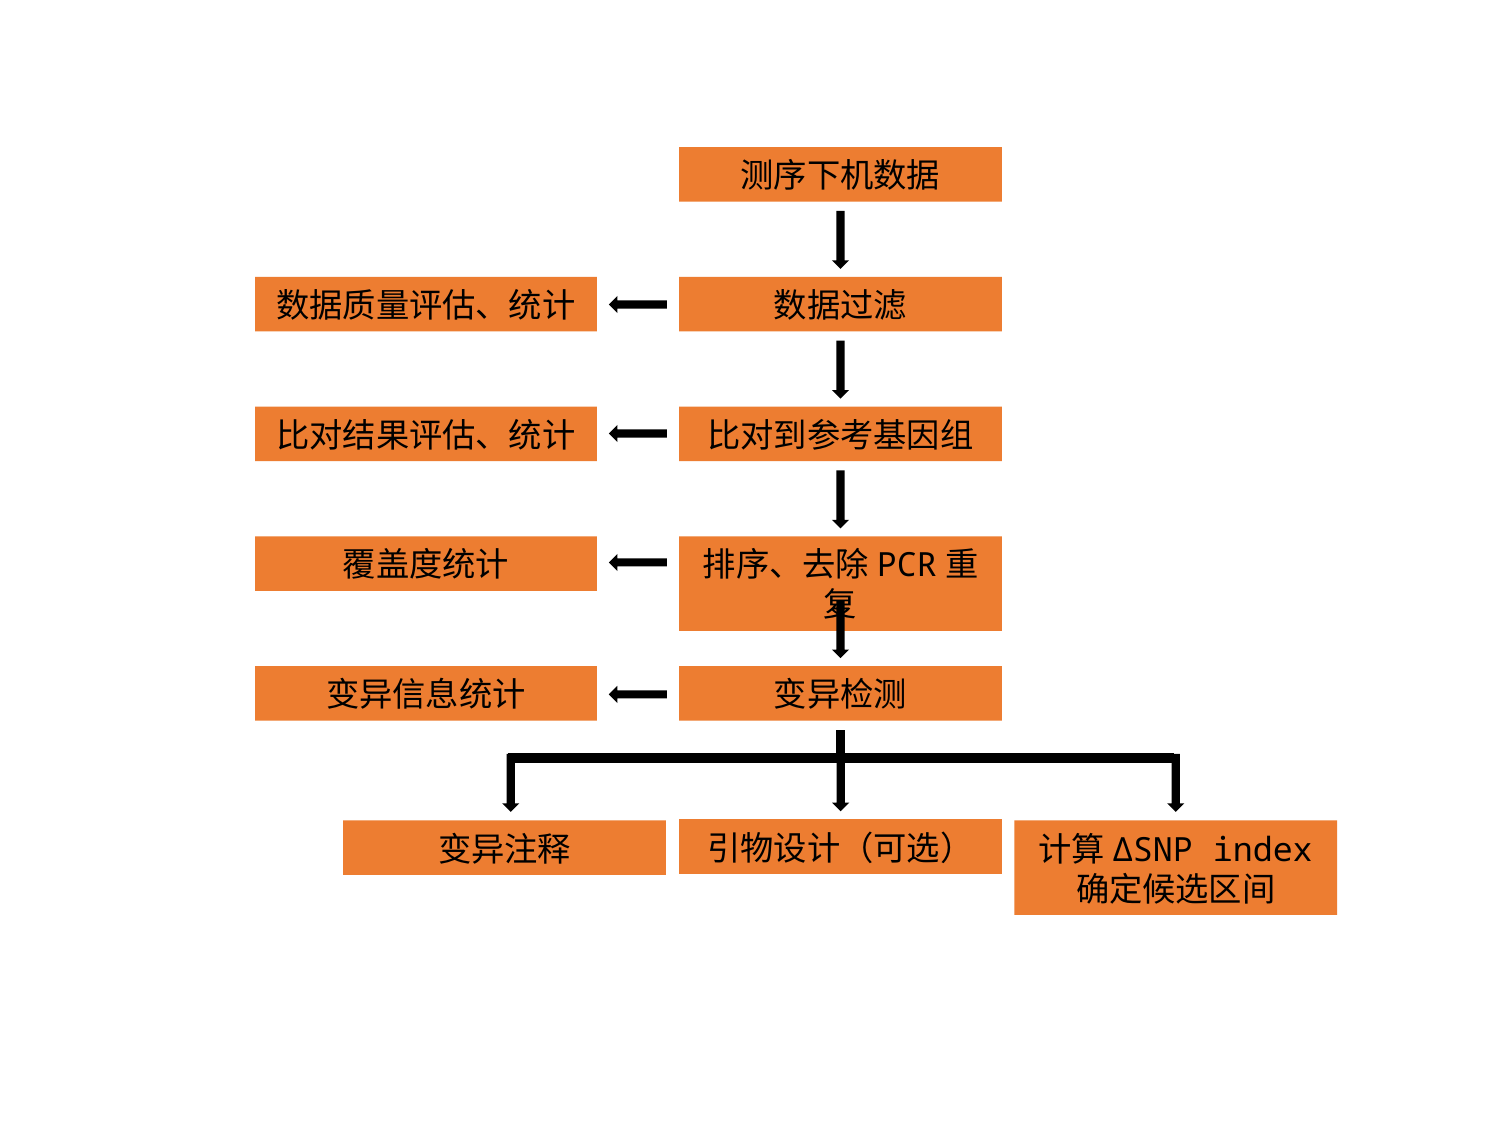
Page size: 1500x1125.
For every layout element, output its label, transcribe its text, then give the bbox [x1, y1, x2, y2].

text_box 数据过滤 [679, 276, 1002, 332]
text_box 测序下机数据 [679, 147, 1002, 202]
text_box [831, 600, 850, 659]
text_box [502, 753, 520, 812]
text_box [836, 730, 845, 753]
text_box 变异检测 [679, 666, 1002, 721]
text_box 变异信息统计 [255, 666, 597, 721]
text_box 比对结果评估、统计 [255, 406, 597, 462]
text_box [845, 753, 1174, 763]
text_box 数据质量评估、统计 [255, 276, 597, 332]
text_box 覆盖度统计 [255, 536, 597, 591]
text_box 变异注释 [343, 820, 666, 875]
text_box [1167, 753, 1185, 812]
text_box [608, 295, 667, 314]
text_box [831, 340, 850, 399]
text_box [608, 424, 667, 443]
text_box [508, 753, 836, 763]
text_box 比对到参考基因组 [679, 406, 1002, 462]
text_box [608, 685, 667, 704]
text_box 排序、去除PCR重复 [679, 536, 1002, 631]
text_box 计算ΔSNP index 确定候选区间 [1014, 820, 1338, 915]
text_box [608, 553, 667, 572]
text_box [831, 470, 850, 529]
text_box [832, 753, 850, 812]
text_box 引物设计（可选） [679, 819, 1002, 874]
text_box [831, 210, 850, 269]
